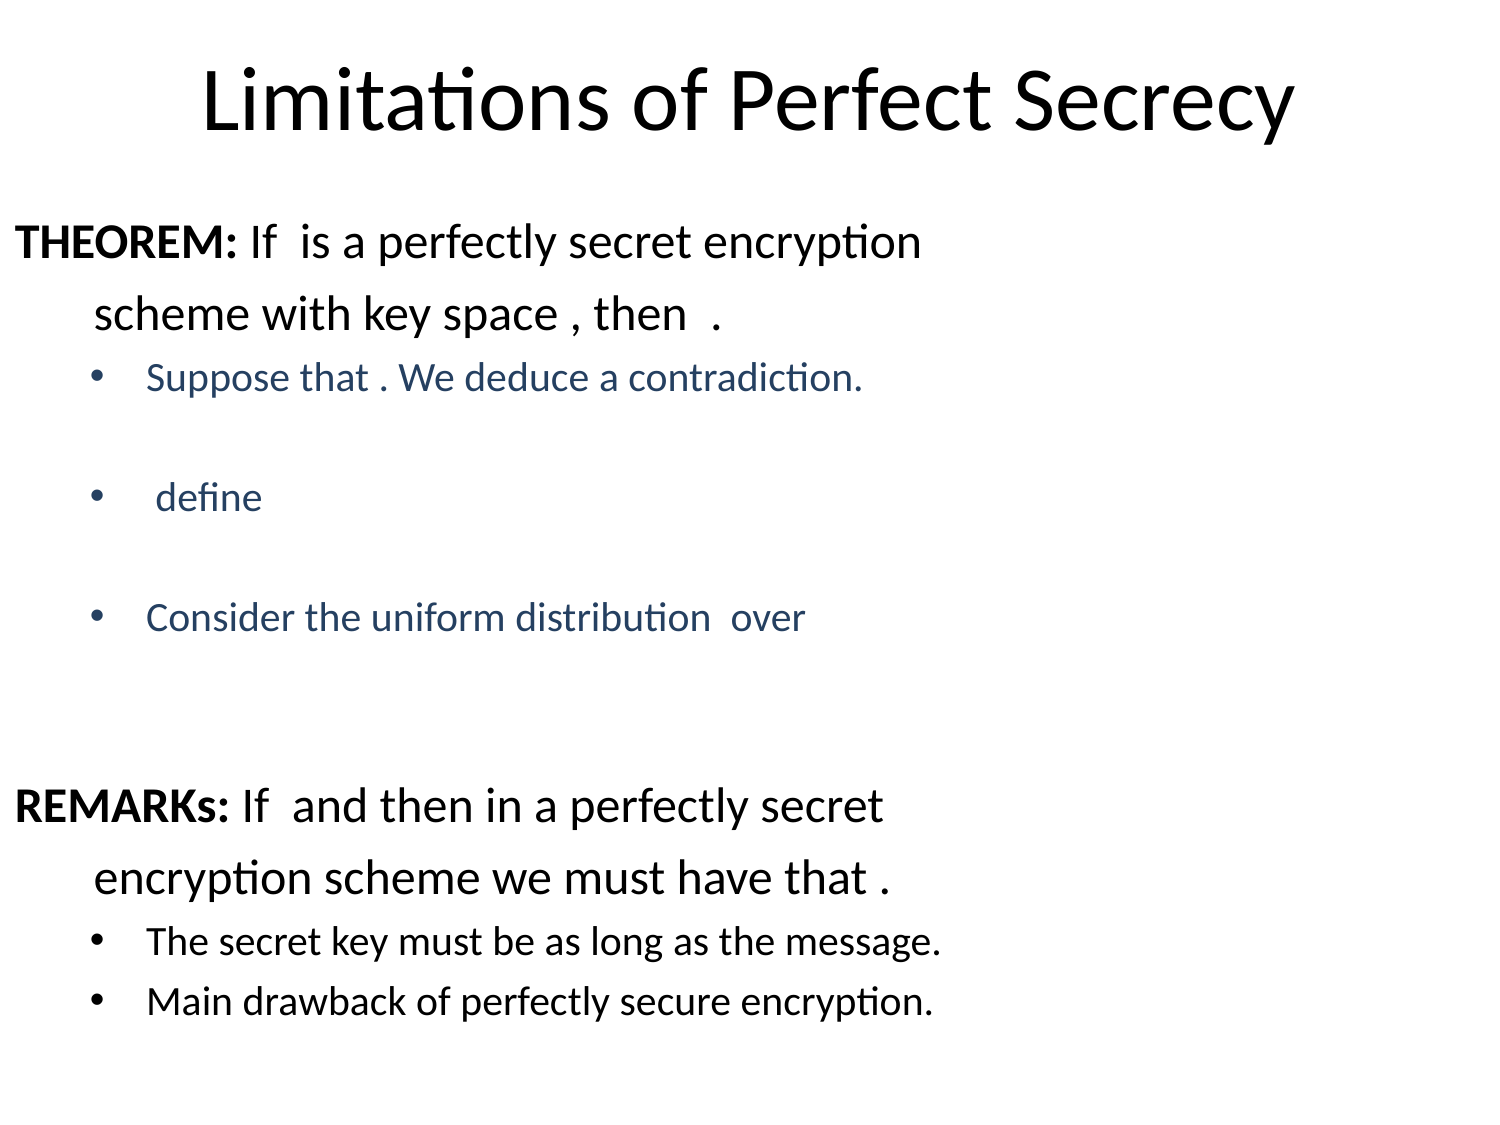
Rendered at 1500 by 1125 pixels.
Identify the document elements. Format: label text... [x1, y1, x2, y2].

title Limitations of Perfect Secrecy [0, 0, 1500, 188]
